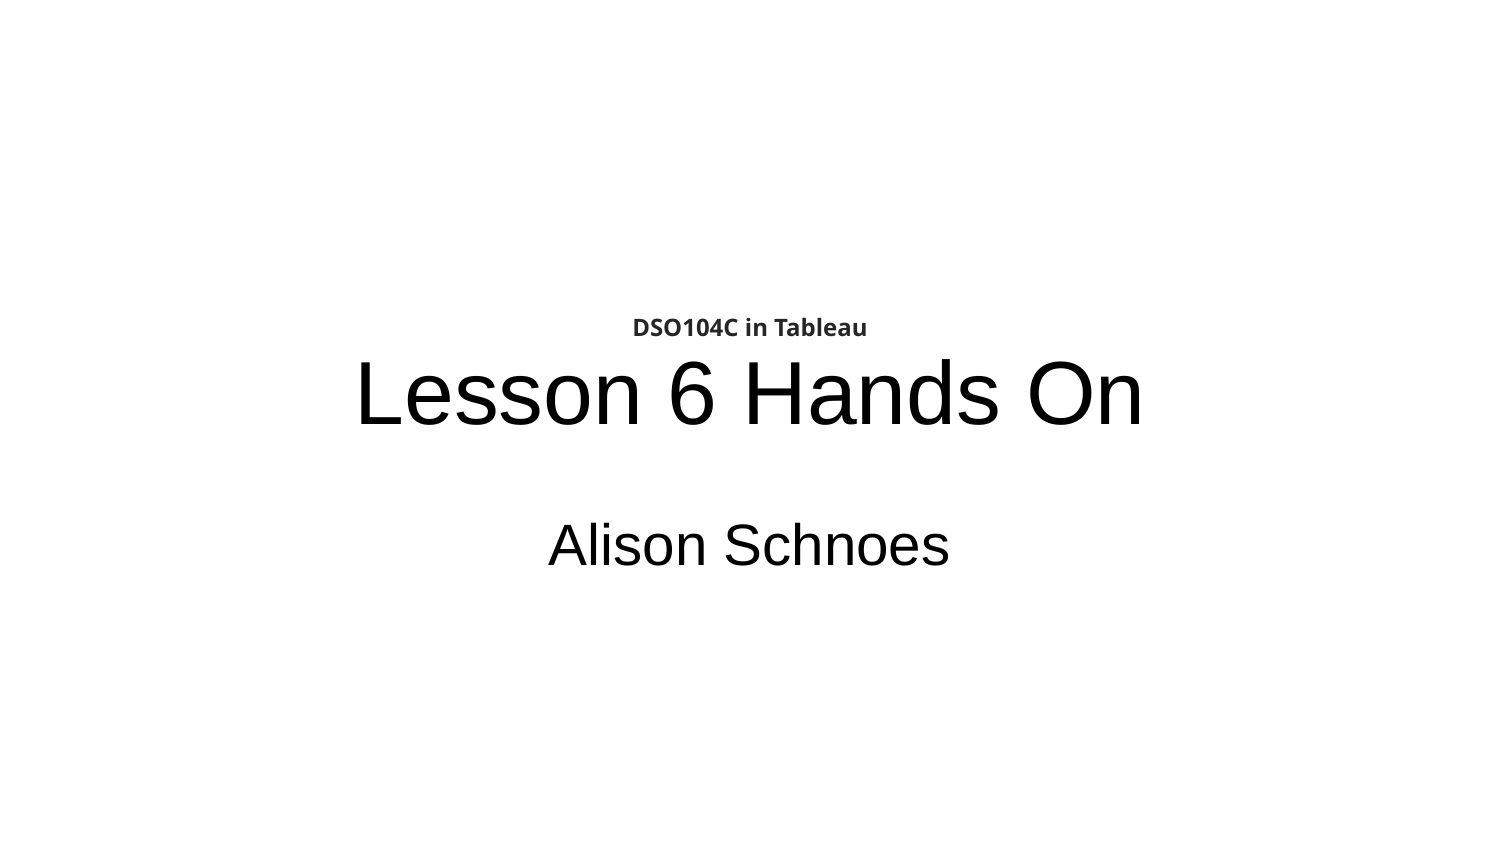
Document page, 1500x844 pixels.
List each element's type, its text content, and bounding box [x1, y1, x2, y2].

subtitle Alison Schnoes [51, 464, 1449, 595]
title DSO104C in Tableau Lesson 6 Hands On [51, 122, 1449, 459]
